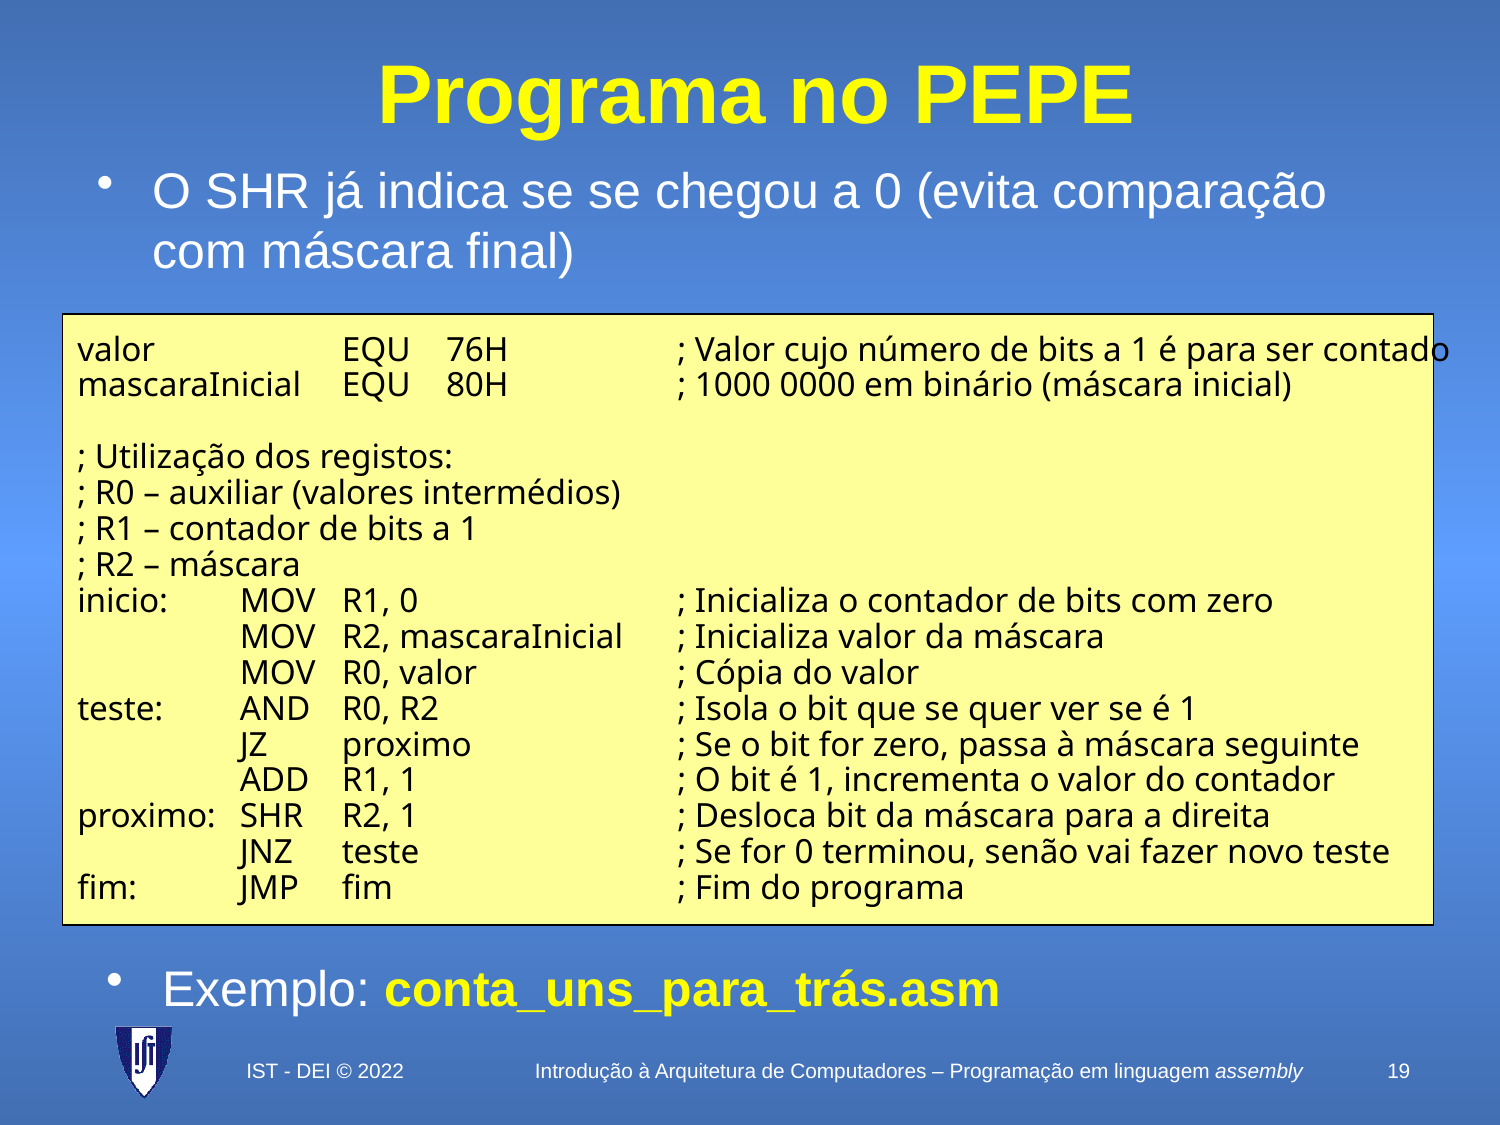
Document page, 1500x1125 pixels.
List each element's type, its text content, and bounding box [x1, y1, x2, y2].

title Programa no PEPE [112, 50, 1400, 150]
footer IST - DEI © 2022 [199, 1049, 451, 1088]
text_box Exemplo: conta_uns_para_trás.asm [91, 948, 1422, 1018]
picture [112, 1024, 175, 1100]
text_box valor EQU 76H ; Valor cujo número de bits a 1 é para ser contado mascaraInicial EQU 80H ; 1000 0000 em binário (máscara inicial) ; Utilização dos registos: ; R0 – auxiliar (valores intermédios) ; R1 – contador de bits a 1 ; R2 – máscara inicio: MOV R1, 0 ; Inicializa o contador de bits com zero MOV R2, mascaraInicial ; Inicializa valor da máscara MOV R0, valor ; Cópia do valor teste: AND R0, R2 ; Isola o bit que se quer ver se é 1 JZ proximo ; Se o bit for zero, passa à máscara seguinte ADD R1, 1 ; O bit é 1, incrementa o valor do contador proximo: SHR R2, 1 ; Desloca bit da máscara para a direita JNZ teste ; Se for 0 terminou, senão vai fazer novo teste fim: JMP fim ; Fim do programa [62, 313, 1434, 926]
text_box O SHR já indica se se chegou a 0 (evita comparação com máscara final) [81, 150, 1412, 291]
